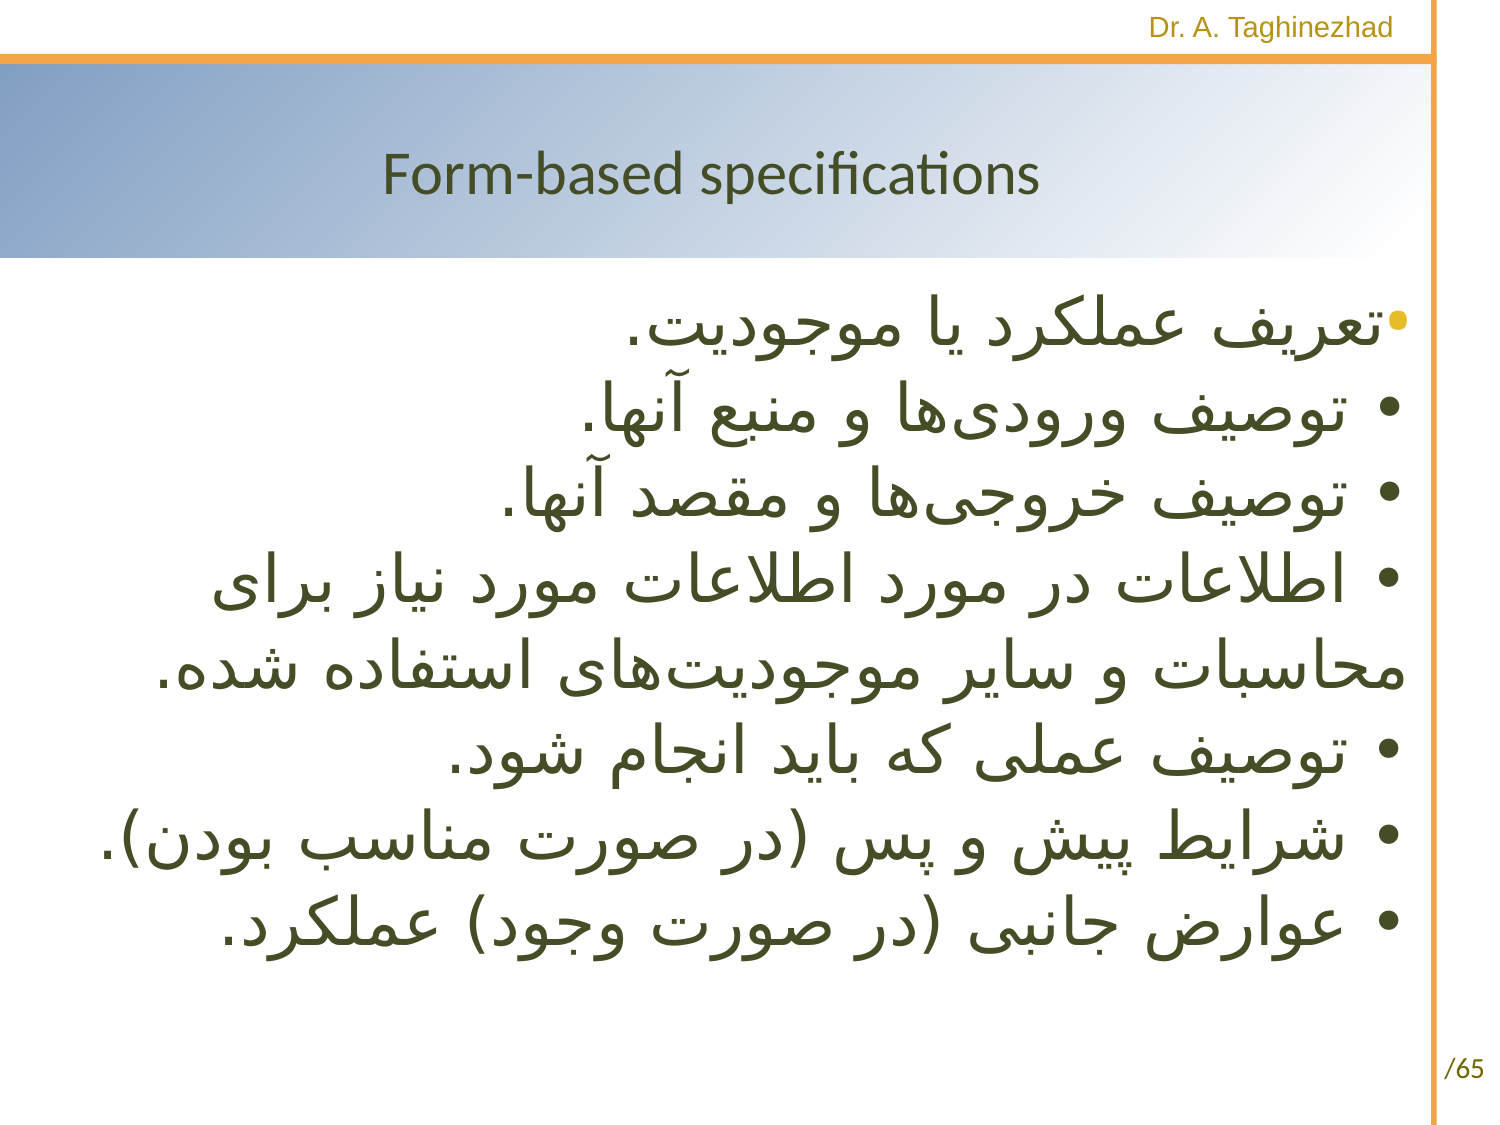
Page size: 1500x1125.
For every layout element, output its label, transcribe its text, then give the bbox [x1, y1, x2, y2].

title Form-based specifications [0, 105, 1425, 234]
list تعریف عملکرد یا موجودیت. • توصیف ورودی‌ها و منبع آنها. • توصیف خروجی‌ها و مقصد آنها. • اطلاعات در مورد اطلاعات مورد نیاز برای محاسبات و سایر موجودیت‌های استفاده شده. • توصیف عملی که باید انجام شود. • شرایط پیش و پس (در صورت مناسب بودن). • عوارض جانبی (در صورت وجود) عملکرد. [0, 265, 1425, 1079]
